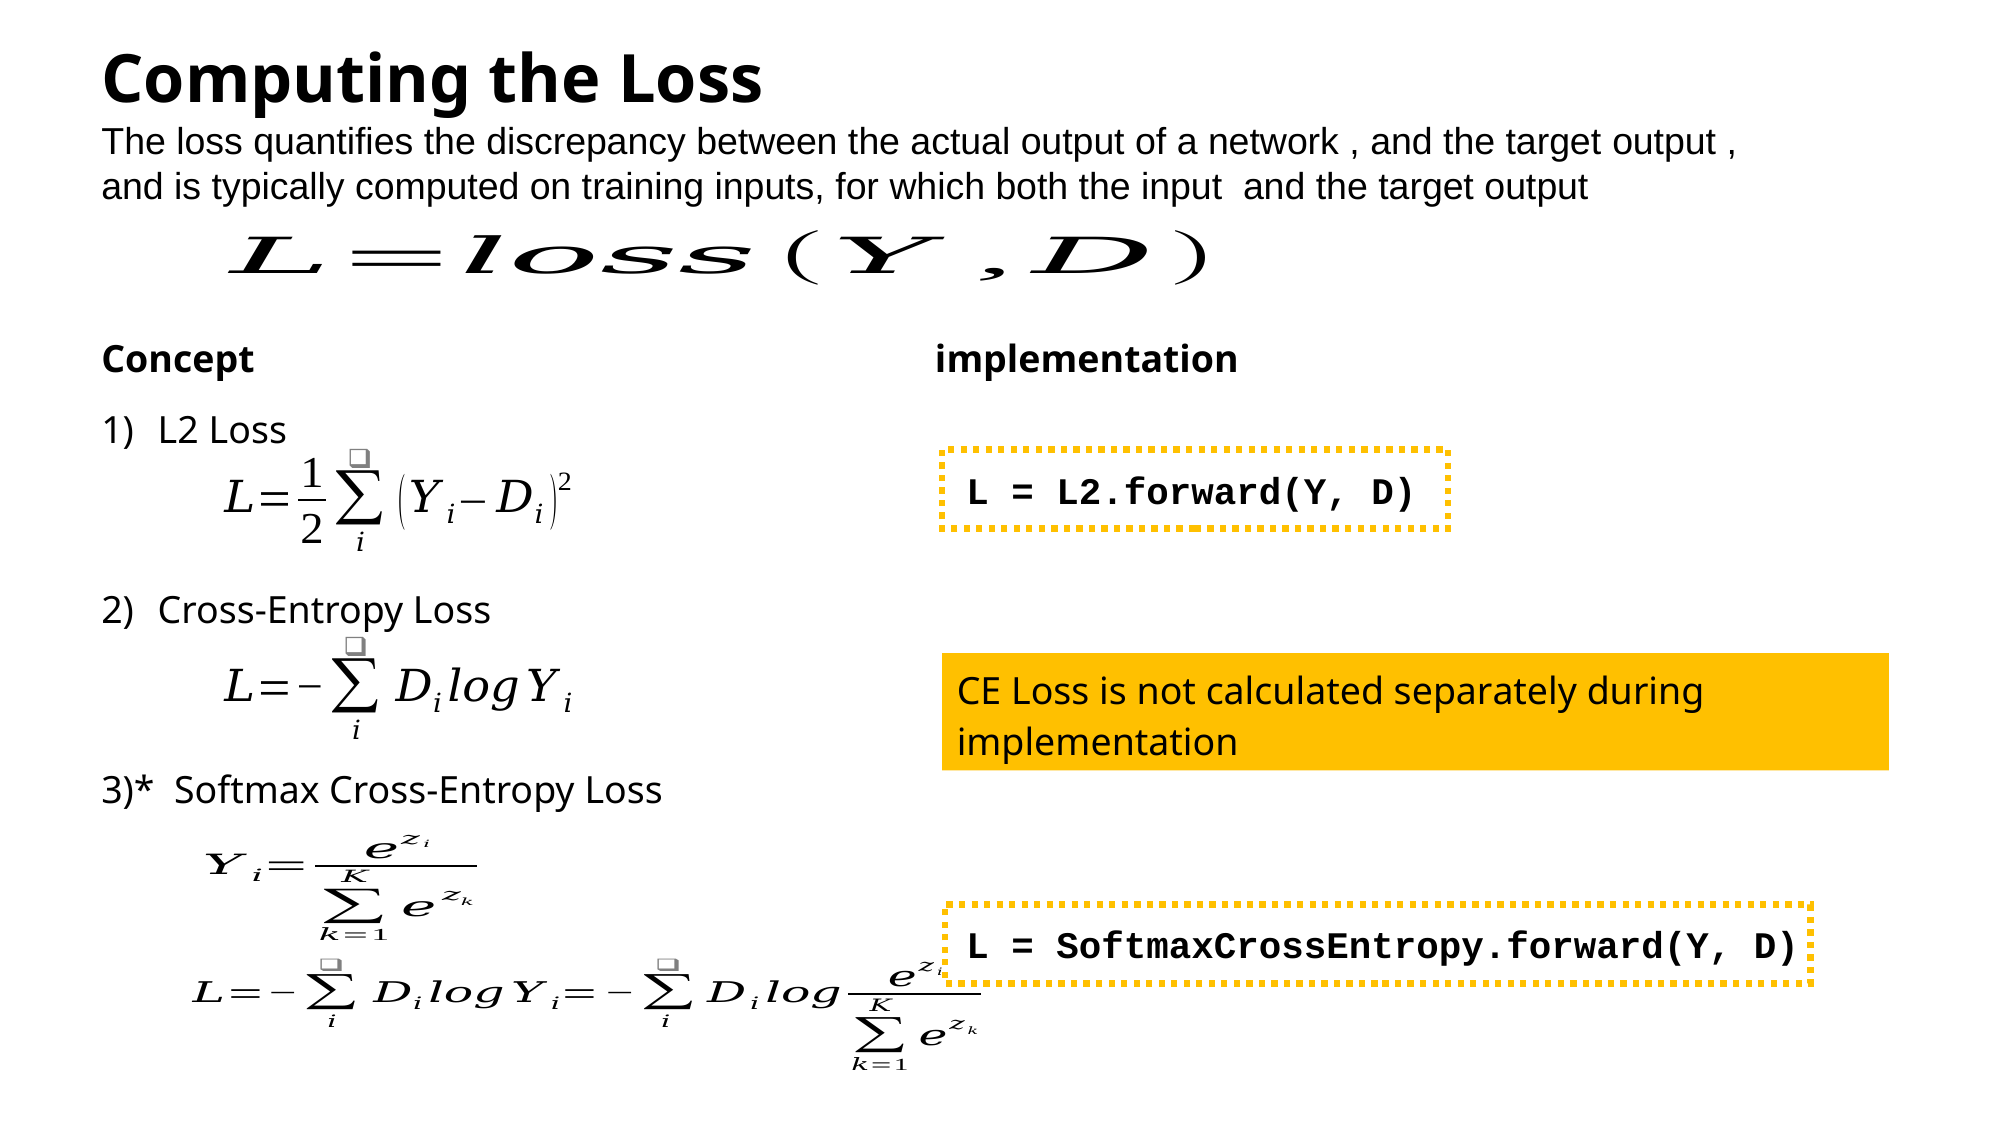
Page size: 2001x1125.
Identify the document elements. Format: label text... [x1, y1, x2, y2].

text_box Computing the Loss [86, 28, 1087, 124]
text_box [86, 399, 1877, 1074]
text_box Concept implementation [86, 328, 1724, 388]
text_box CE Loss is not calculated separately during implementation [1877, 653, 1889, 771]
